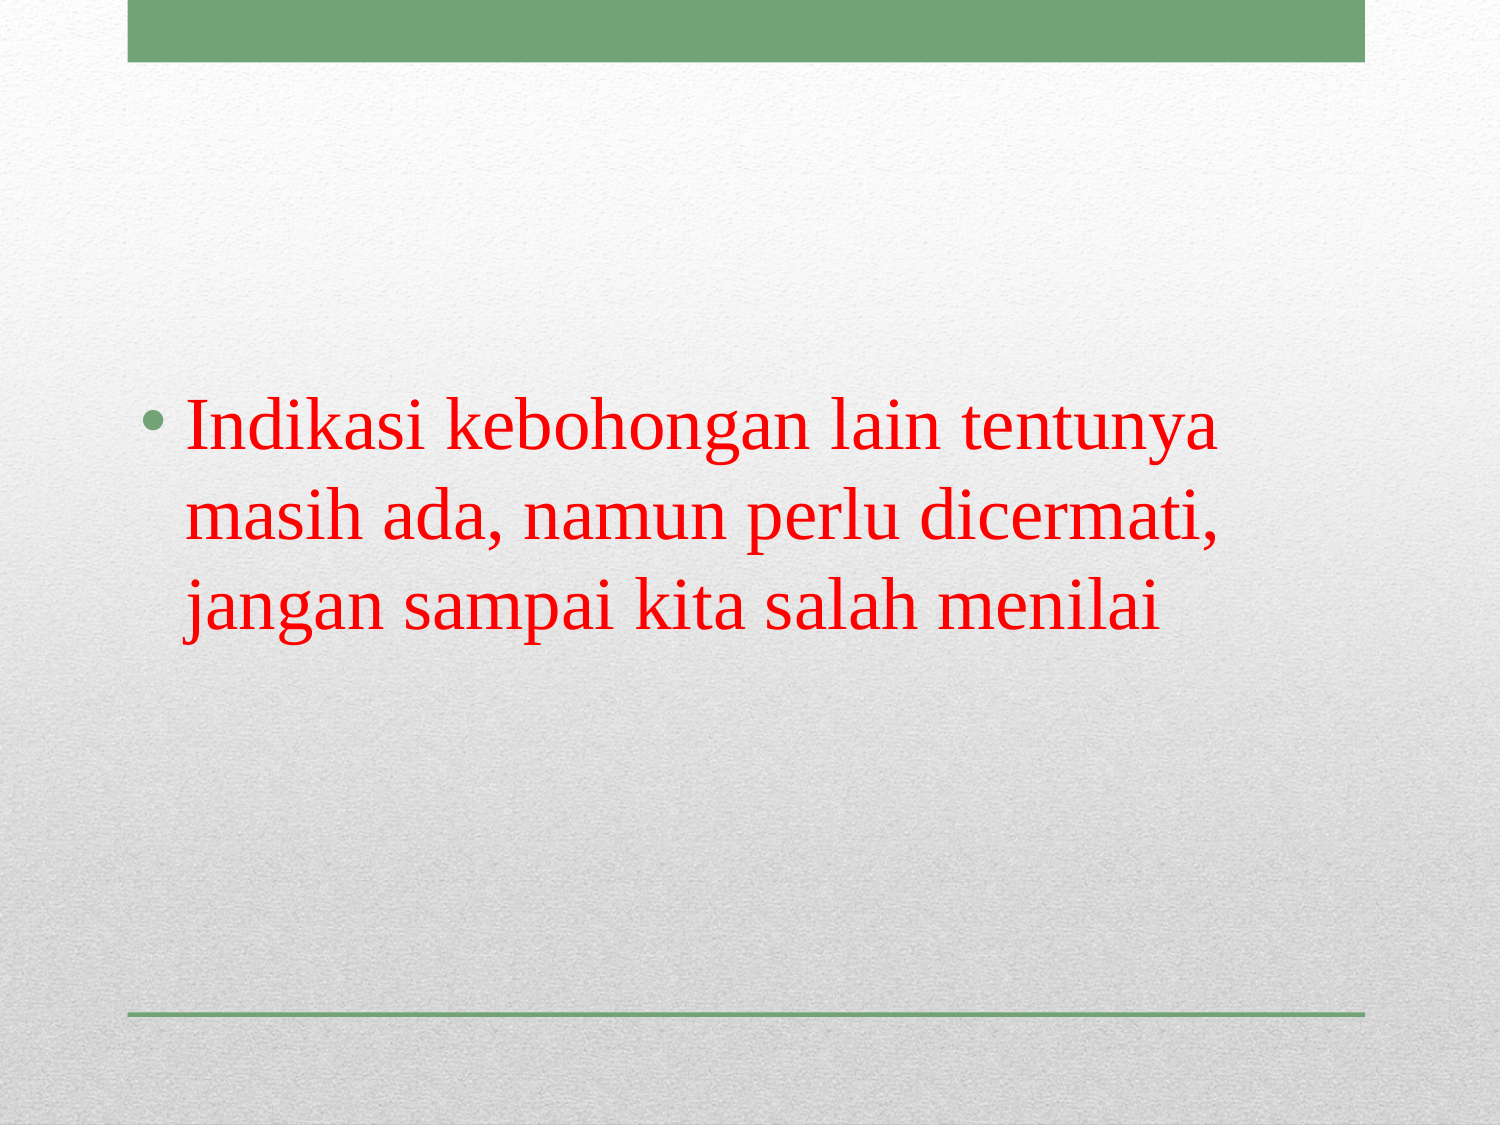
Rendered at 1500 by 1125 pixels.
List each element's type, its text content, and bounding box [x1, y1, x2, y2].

list Indikasi kebohongan lain tentunya masih ada, namun perlu dicermati, jangan sampai kita salah menilai [125, 184, 1363, 835]
